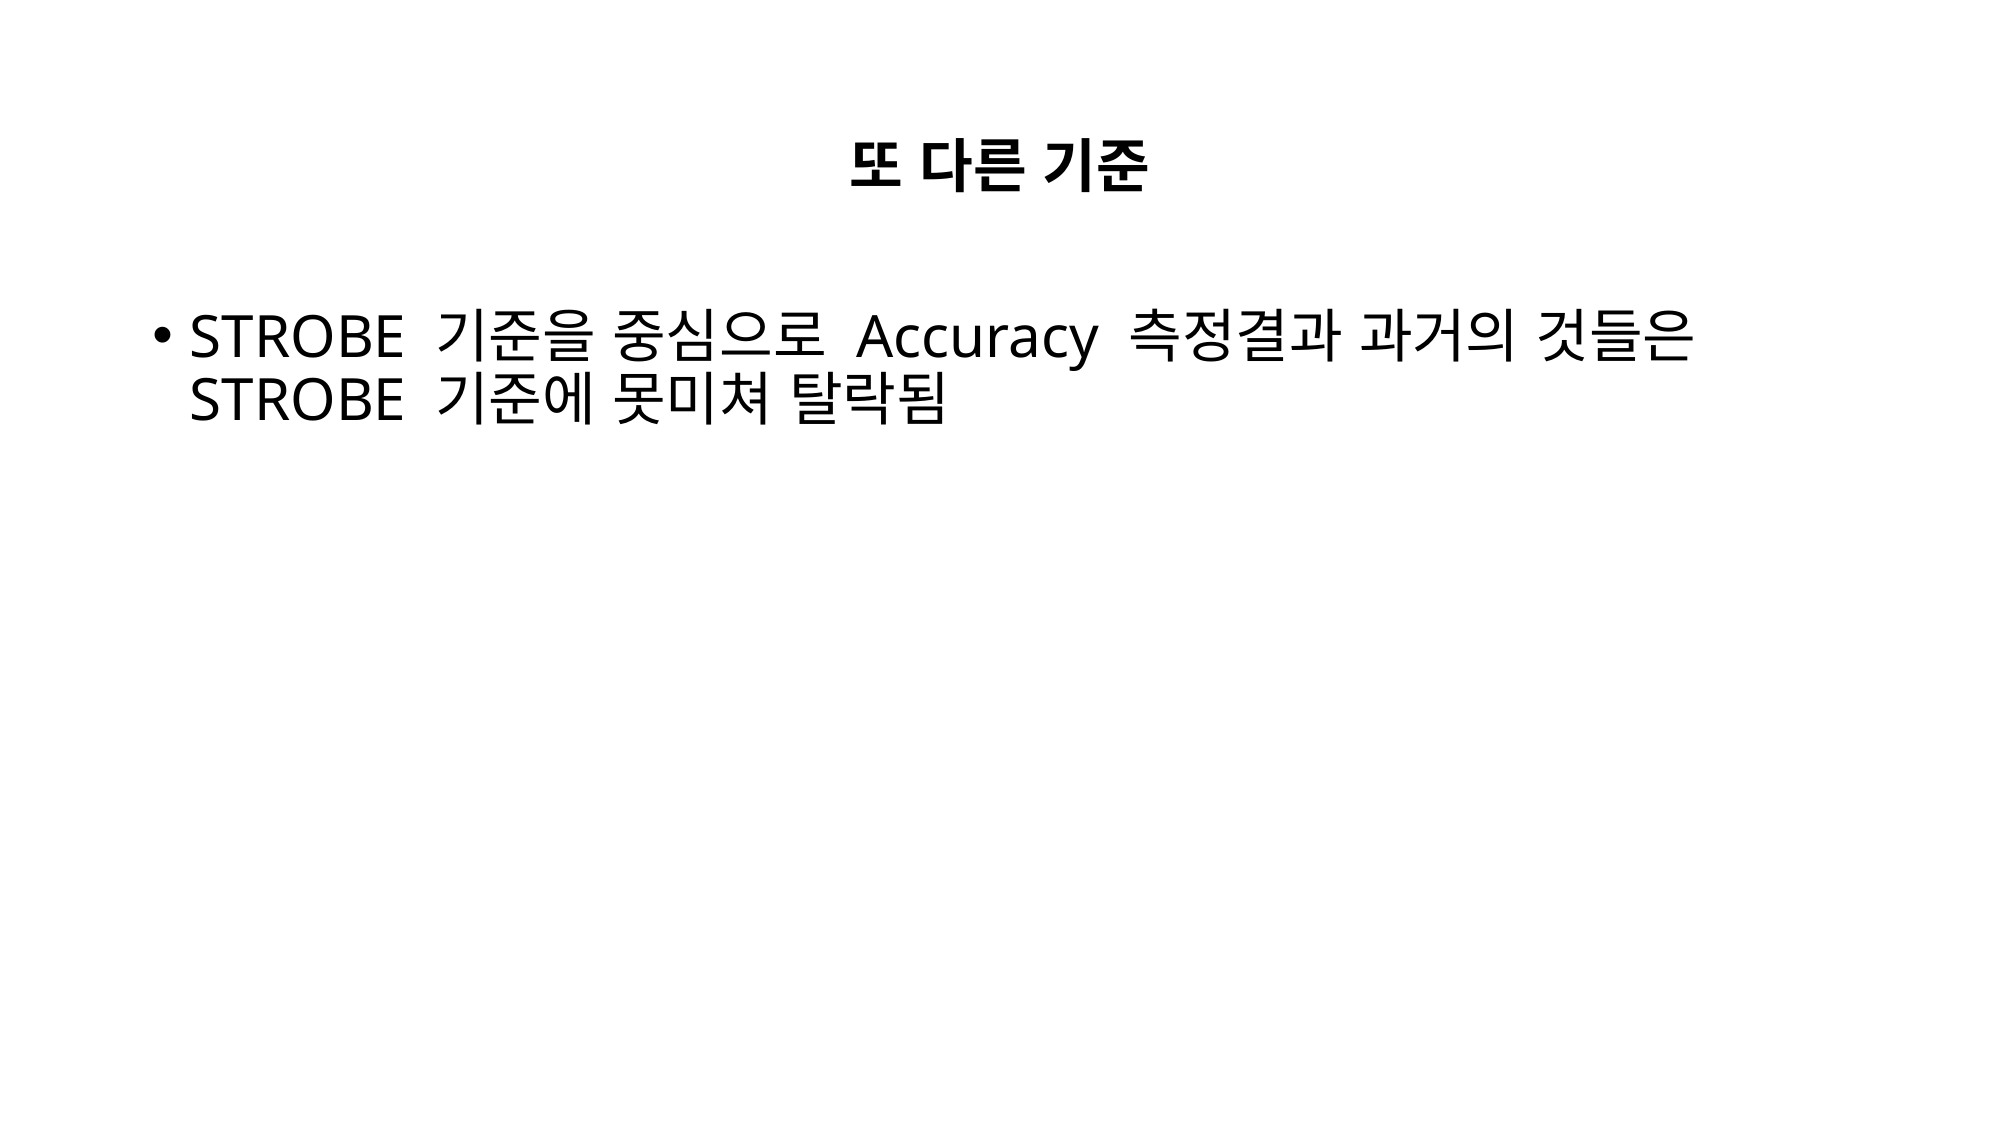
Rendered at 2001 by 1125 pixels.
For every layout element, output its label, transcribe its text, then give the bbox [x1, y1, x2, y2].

list STROBE 기준을 중심으로 Accuracy 측정결과 과거의 것들은 STROBE 기준에 못미쳐 탈락됨 [137, 299, 1863, 1014]
title 또 다른 기준 [137, 59, 1863, 278]
